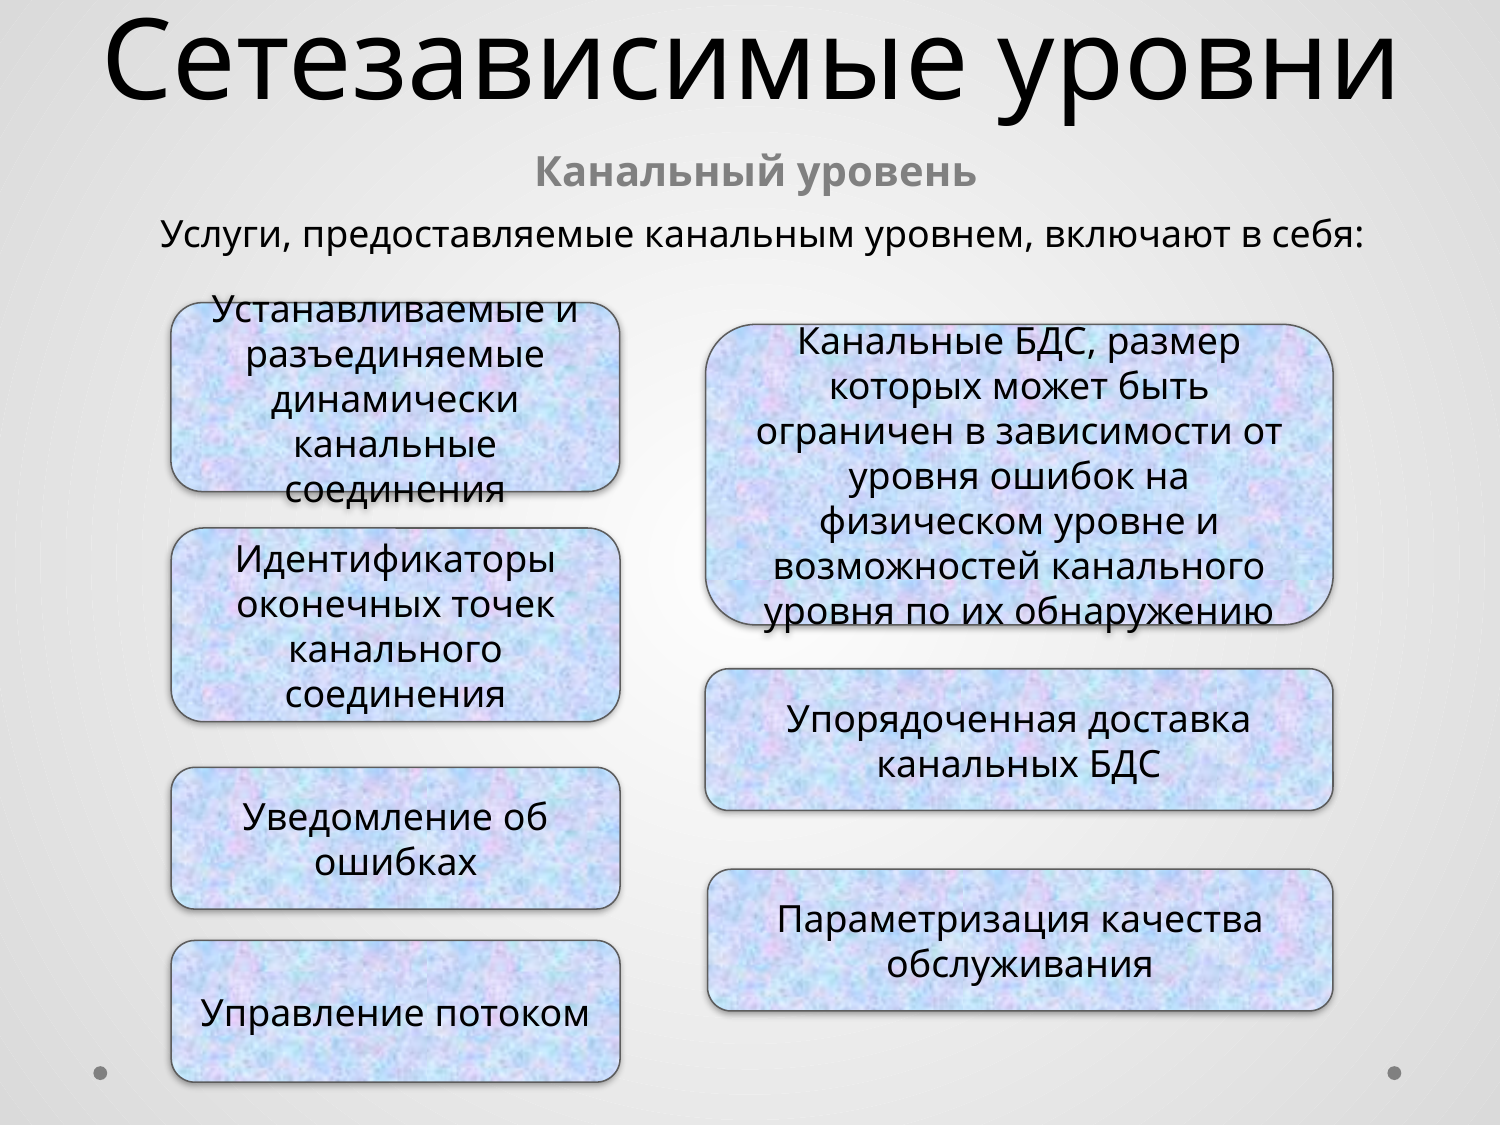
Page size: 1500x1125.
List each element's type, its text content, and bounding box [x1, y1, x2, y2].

text_box Канальные БДС, размер которых может быть ограничен в зависимости от уровня ошибок на физическом уровне и возможностей канального уровня по их обнаружению [704, 323, 1334, 626]
text_box Услуги, предоставляемые канальным уровнем, включают в себя: [100, 202, 1436, 263]
text_box Идентификаторы оконечных точек канального соединения [170, 527, 621, 723]
text_box Уведомление об ошибках [170, 766, 621, 910]
text_box Параметризация качества обслуживания [706, 868, 1334, 1012]
text_box Упорядоченная доставка канальных БДС [704, 667, 1334, 812]
text_box Устанавливаемые и разъединяемые динамически канальные соединения [170, 301, 621, 493]
title Сетезависимые уровни [76, 0, 1427, 130]
text_box Управление потоком [170, 939, 621, 1083]
text_box Канальный уровень [53, 137, 1459, 202]
